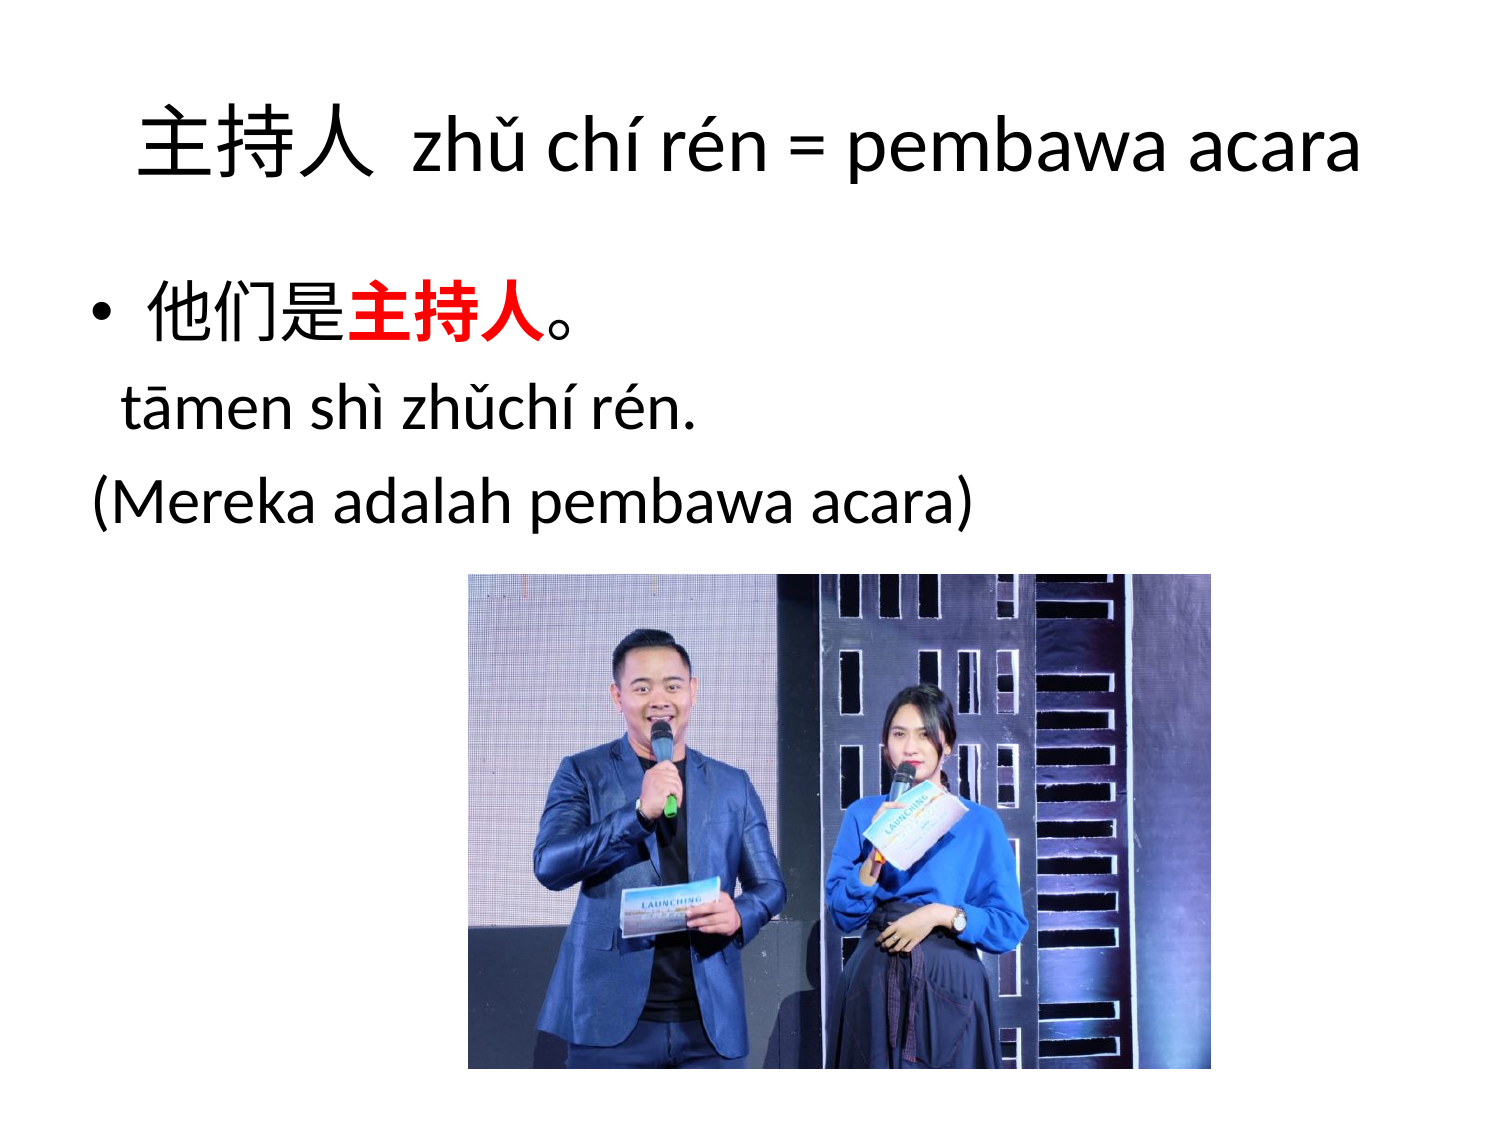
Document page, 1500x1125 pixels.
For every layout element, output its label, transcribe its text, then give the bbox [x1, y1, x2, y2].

list 他们是主持人。 tāmen shì zhǔchí rén. (Mereka adalah pembawa acara) [75, 262, 1425, 1005]
picture [468, 573, 1212, 1069]
title 主持人 zhǔ chí rén = pembawa acara [75, 45, 1425, 233]
